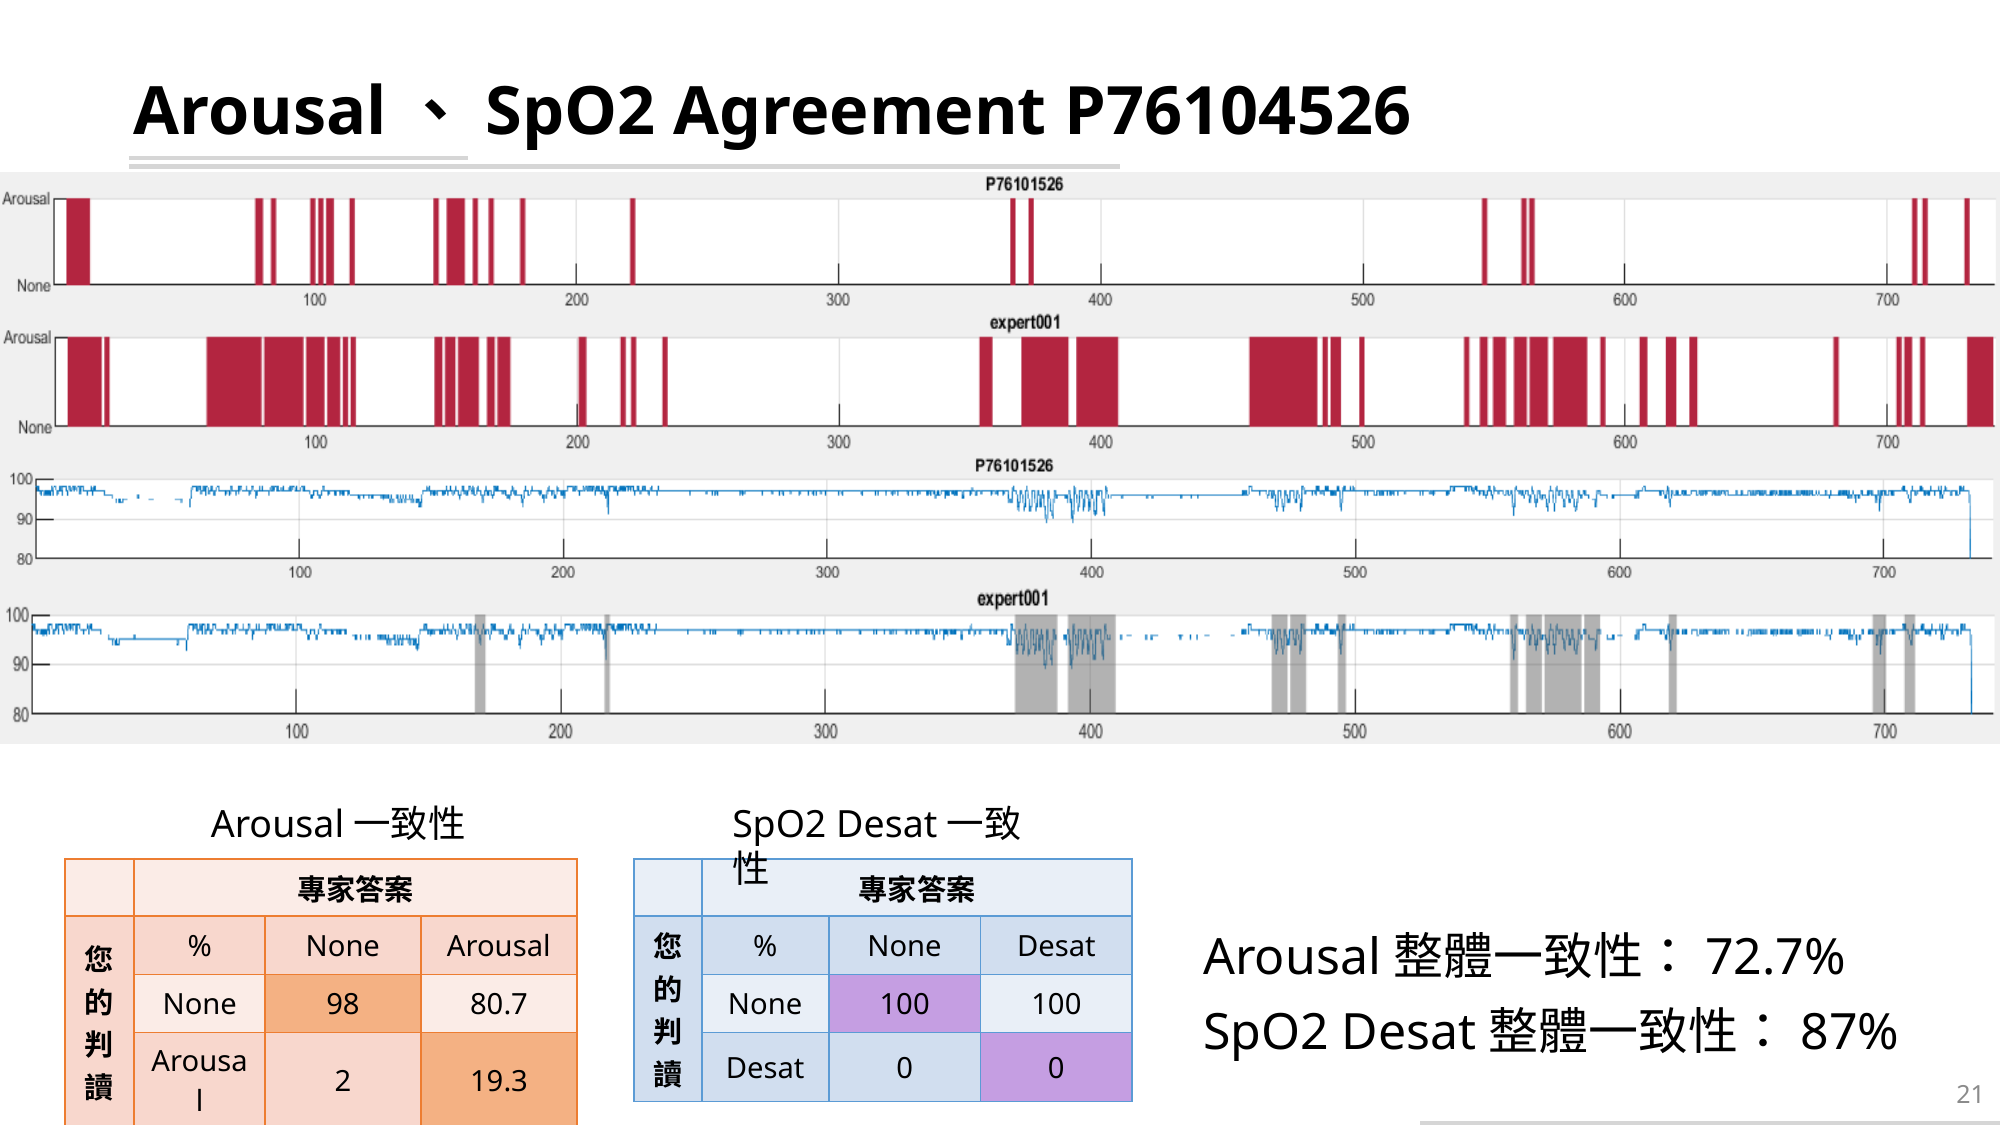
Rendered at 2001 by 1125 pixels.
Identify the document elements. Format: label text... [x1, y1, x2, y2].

table_cell 0 [981, 1033, 1131, 1101]
table_cell None [266, 917, 420, 974]
table_cell Arousal [422, 917, 576, 974]
table_cell 19.3 [422, 1033, 576, 1125]
table_cell 100 [981, 975, 1131, 1032]
table_cell 98 [266, 975, 420, 1032]
table_cell None [830, 917, 980, 974]
slide_number 21 [1896, 1066, 2000, 1125]
list Arousal整體一致性：72.7% SpO2 Desat整體一致性：87% [1188, 923, 1958, 1084]
table_cell None [703, 975, 828, 1032]
table_cell Arousal [135, 1033, 264, 1125]
table_header [66, 860, 133, 915]
table_cell 2 [266, 1033, 420, 1125]
table_cell % [135, 917, 264, 974]
title Arousal、SpO2 Agreement P76104526 [118, 59, 1863, 167]
picture [0, 172, 2000, 744]
table_cell 您的判讀 [635, 917, 701, 1101]
table_header [635, 860, 701, 915]
table_cell None [135, 975, 264, 1032]
table_cell 您的判讀 [66, 917, 133, 1125]
table_cell Desat [703, 1033, 828, 1101]
table_cell % [703, 917, 828, 974]
table_cell 100 [830, 975, 980, 1032]
table_cell 0 [830, 1033, 980, 1101]
text_box Arousal一致性 [196, 792, 528, 853]
table_cell 80.7 [422, 975, 576, 1032]
table_cell Desat [981, 917, 1131, 974]
table_header 專家答案 [135, 860, 576, 915]
table_header 專家答案 [703, 860, 1131, 915]
text_box SpO2 Desat一致性 [717, 792, 1049, 898]
